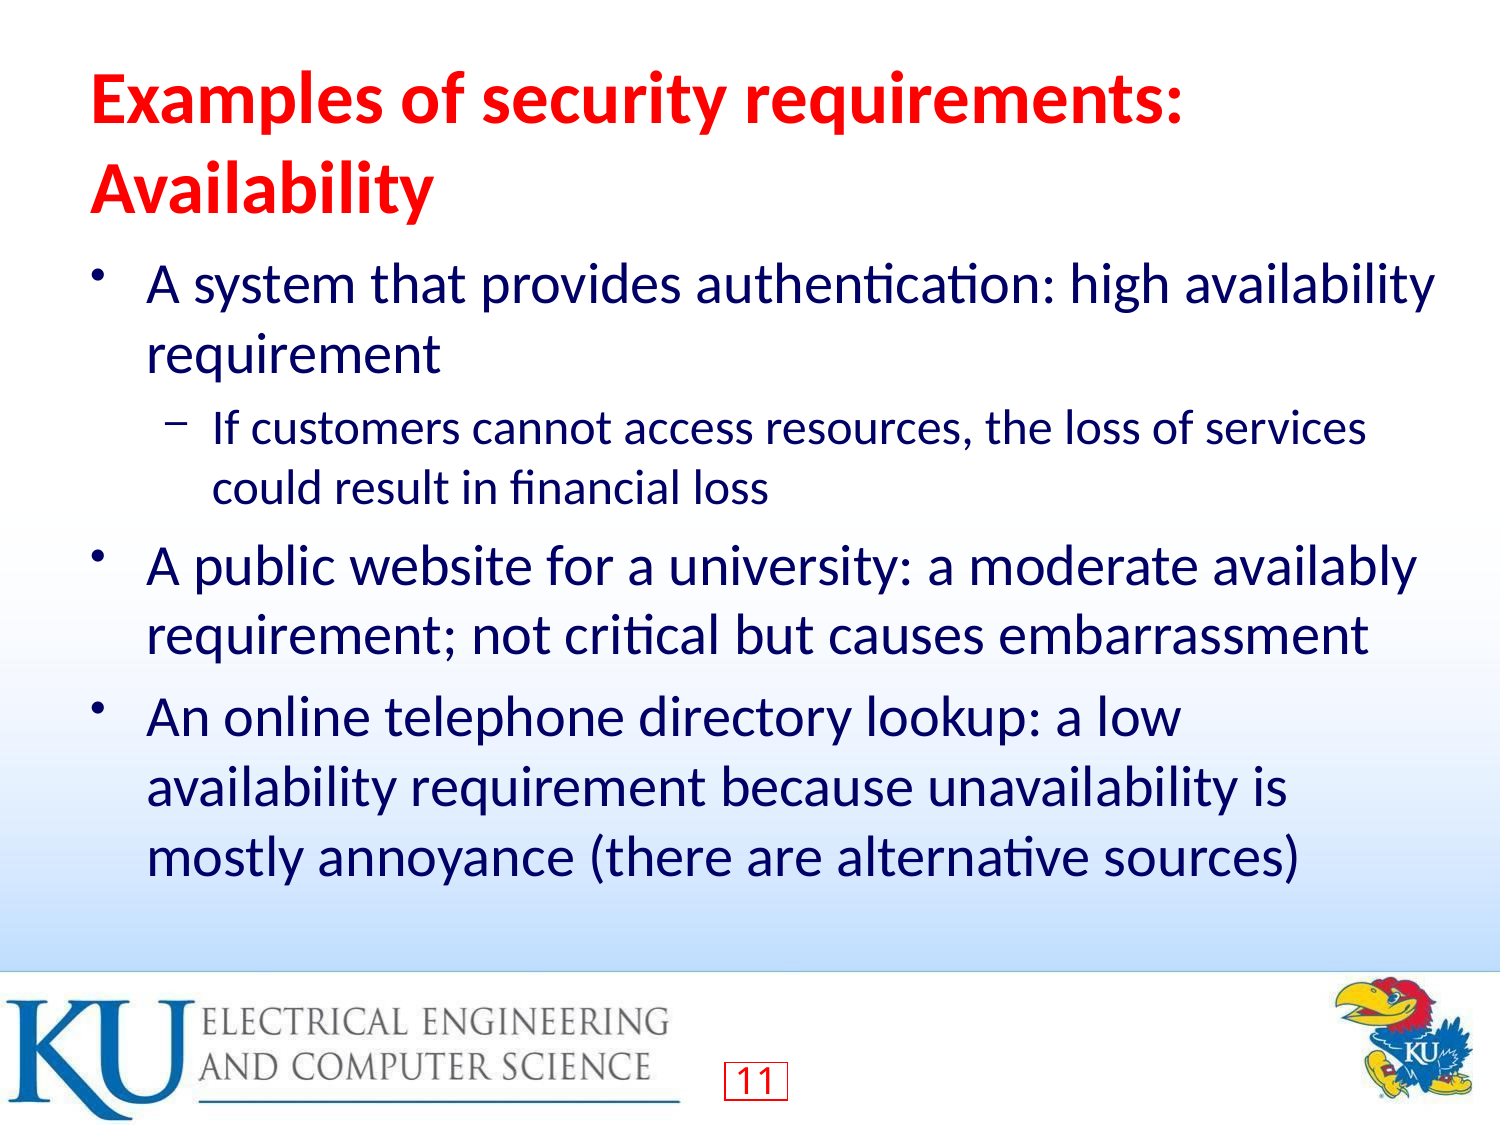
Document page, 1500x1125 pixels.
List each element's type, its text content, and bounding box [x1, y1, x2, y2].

picture [0, 0, 1500, 1125]
title Examples of security requirements: Availability [75, 45, 1425, 233]
list A system that provides authentication: high availability requirement If customers cannot access resources, the loss of services could result in financial loss A public website for a university: a moderate availably requirement; not critical but causes embarrassment An online telephone directory lookup: a low availability requirement because unavailability is mostly annoyance (there are alternative sources) [75, 237, 1459, 963]
